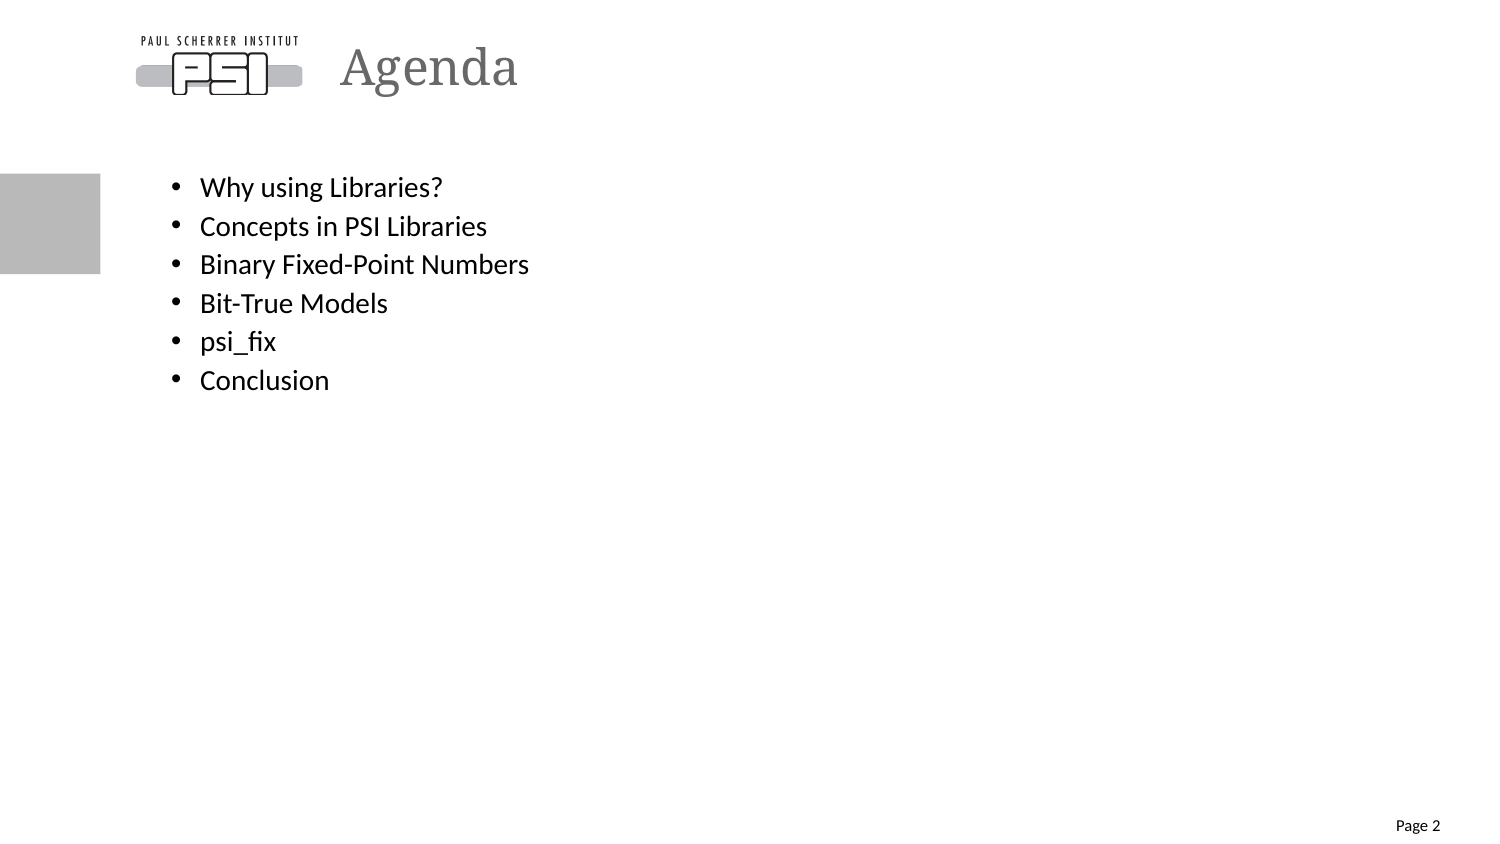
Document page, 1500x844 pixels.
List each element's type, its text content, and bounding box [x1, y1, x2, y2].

list Why using Libraries? Concepts in PSI Libraries Binary Fixed-Point Numbers Bit-True Models psi_fix Conclusion [171, 165, 1442, 741]
title Agenda [340, 35, 1442, 98]
slide_number Page 2 [1346, 814, 1441, 840]
